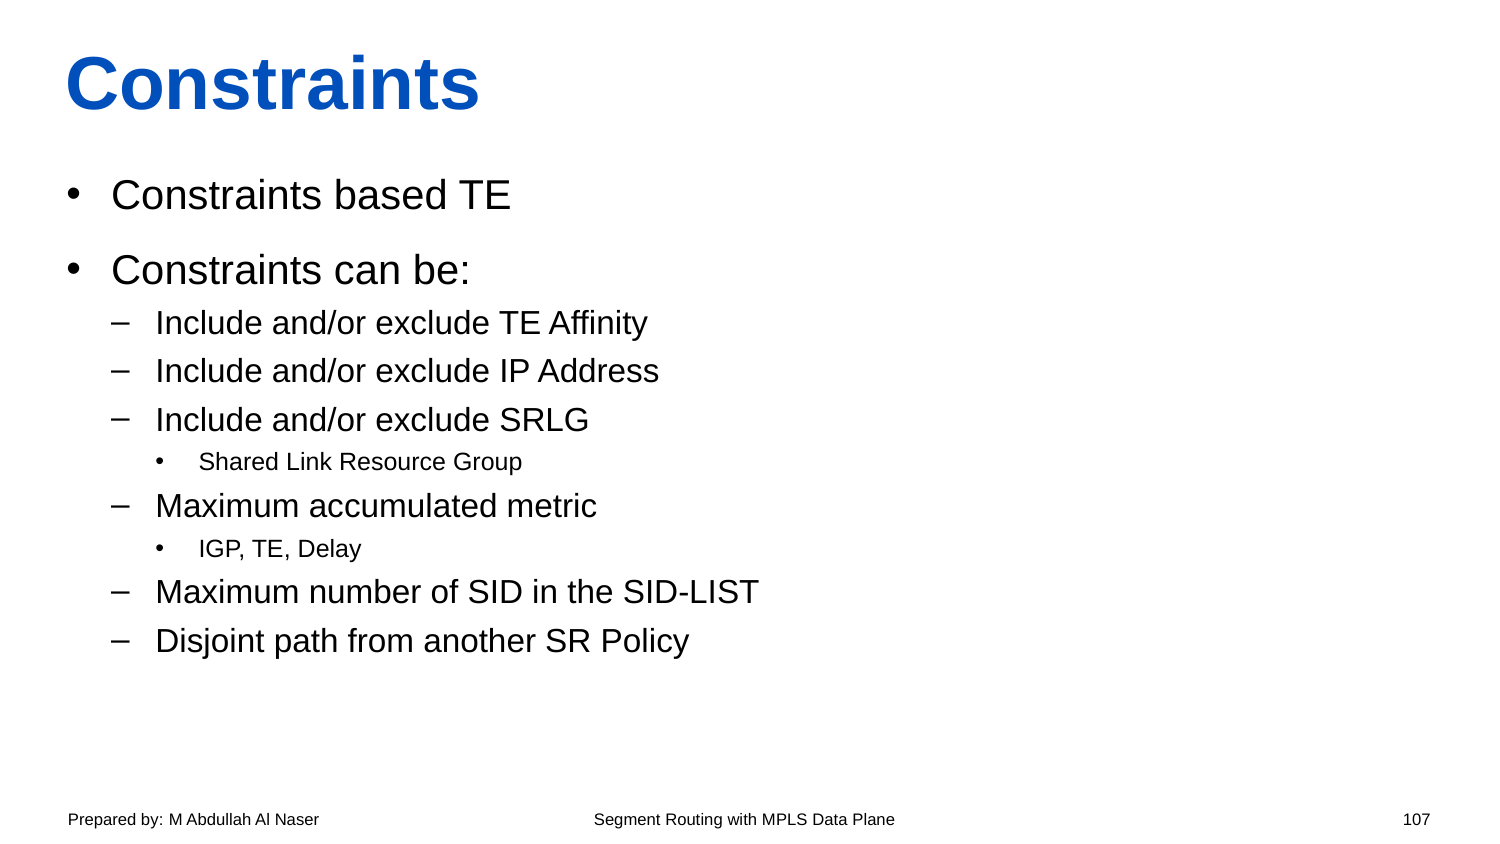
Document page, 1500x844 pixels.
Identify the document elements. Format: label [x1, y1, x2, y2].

list [66, 167, 1437, 788]
title [64, 9, 1436, 151]
